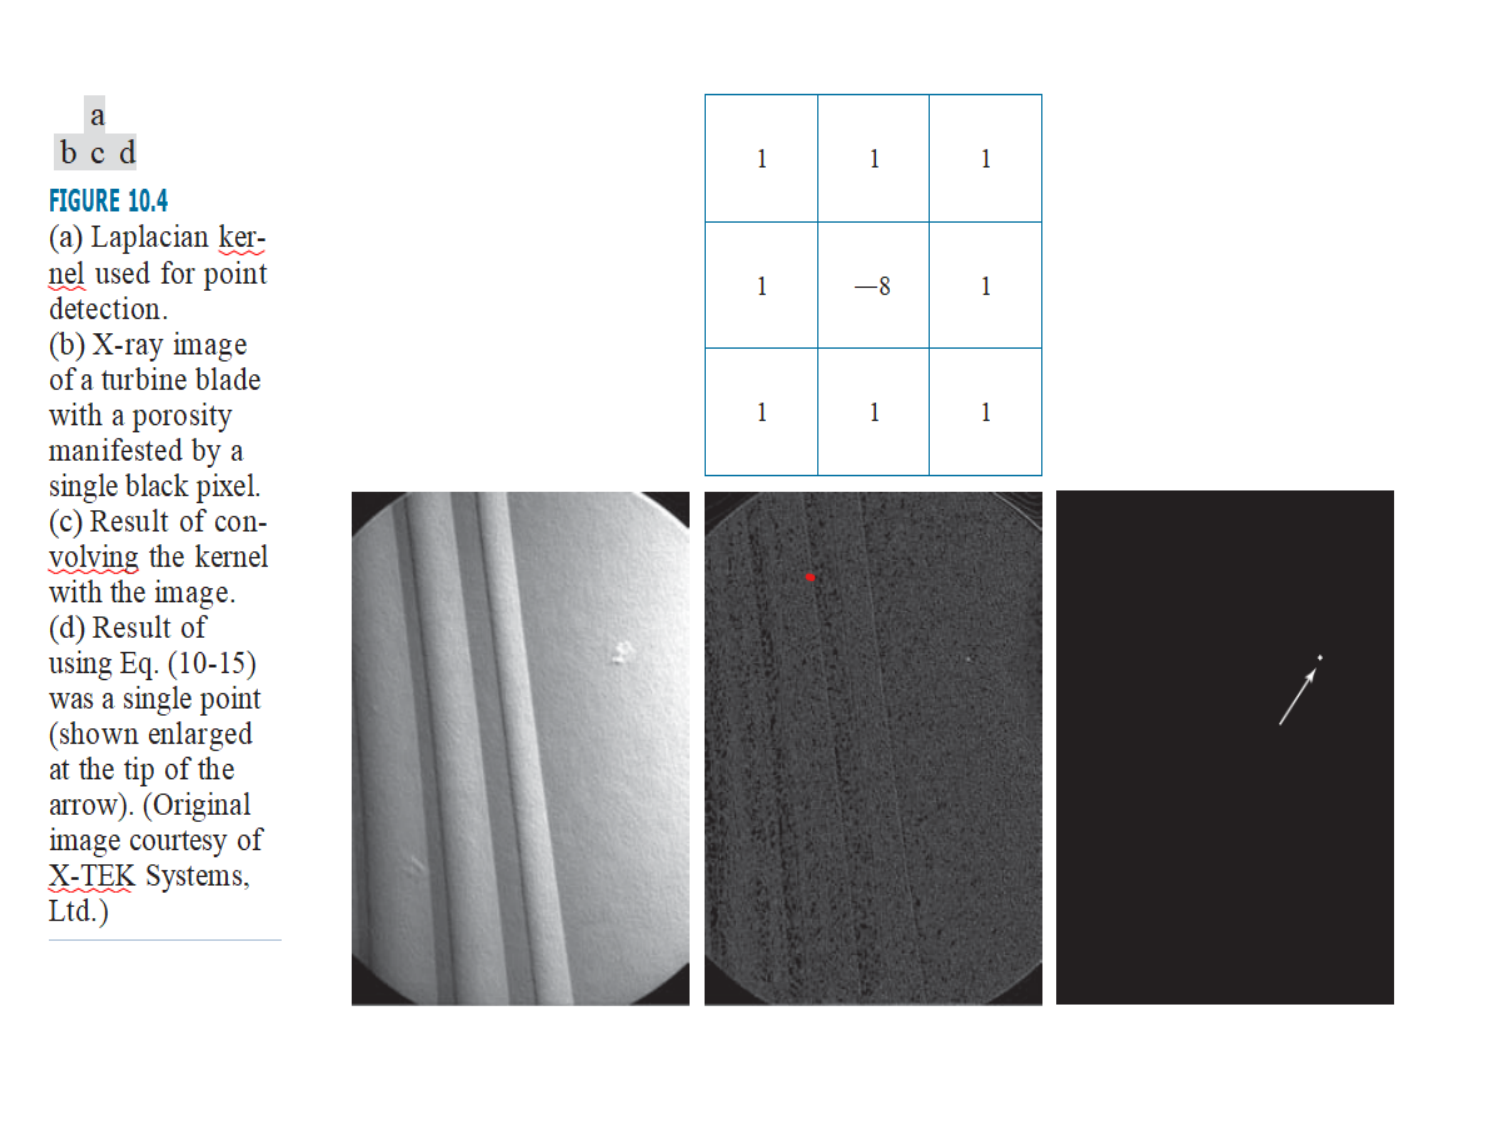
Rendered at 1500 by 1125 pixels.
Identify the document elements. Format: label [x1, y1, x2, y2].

list [34, 70, 1443, 1044]
